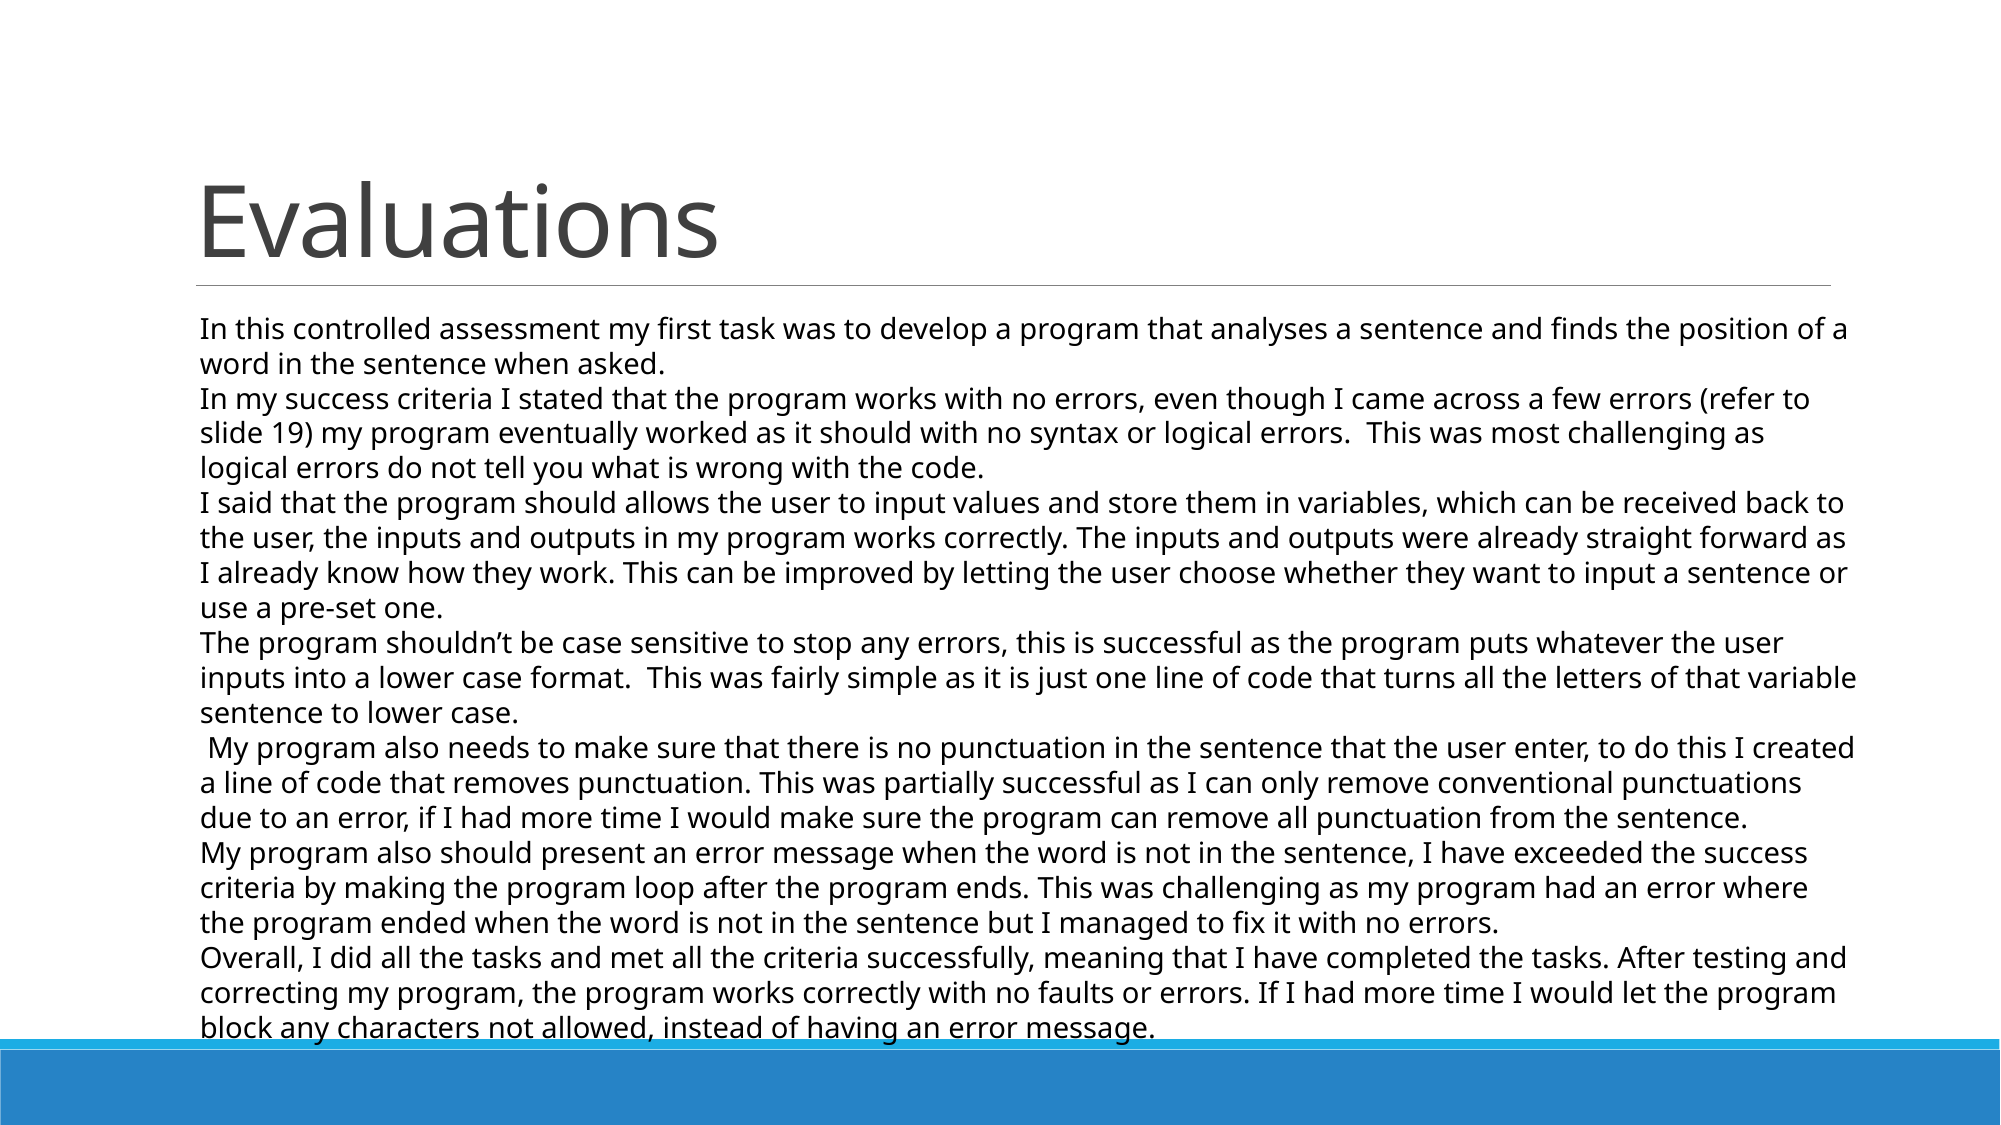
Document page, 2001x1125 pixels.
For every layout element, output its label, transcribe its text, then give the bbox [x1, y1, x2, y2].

text_box In this controlled assessment my first task was to develop a program that analyses a sentence and finds the position of a word in the sentence when asked. In my success criteria I stated that the program works with no errors, even though I came across a few errors (refer to slide 19) my program eventually worked as it should with no syntax or logical errors. This was most challenging as logical errors do not tell you what is wrong with the code. I said that the program should allows the user to input values and store them in variables, which can be received back to the user, the inputs and outputs in my program works correctly. The inputs and outputs were already straight forward as I already know how they work. This can be improved by letting the user choose whether they want to input a sentence or use a pre-set one. The program shouldn’t be case sensitive to stop any errors, this is successful as the program puts whatever the user inputs into a lower case format. This was fairly simple as it is just one line of code that turns all the letters of that variable sentence to lower case. My program also needs to make sure that there is no punctuation in the sentence that the user enter, to do this I created a line of code that removes punctuation. This was partially successful as I can only remove conventional punctuations due to an error, if I had more time I would make sure the program can remove all punctuation from the sentence. My program also should present an error message when the word is not in the sentence, I have exceeded the success criteria by making the program loop after the program ends. This was challenging as my program had an error where the program ended when the word is not in the sentence but I managed to fix it with no errors. Overall, I did all the tasks and met all the criteria successfully, meaning that I have completed the tasks. After testing and correcting my program, the program works correctly with no faults or errors. If I had more time I would let the program block any characters not allowed, instead of having an error message. [184, 302, 1875, 1122]
title Evaluations [180, 47, 1830, 285]
